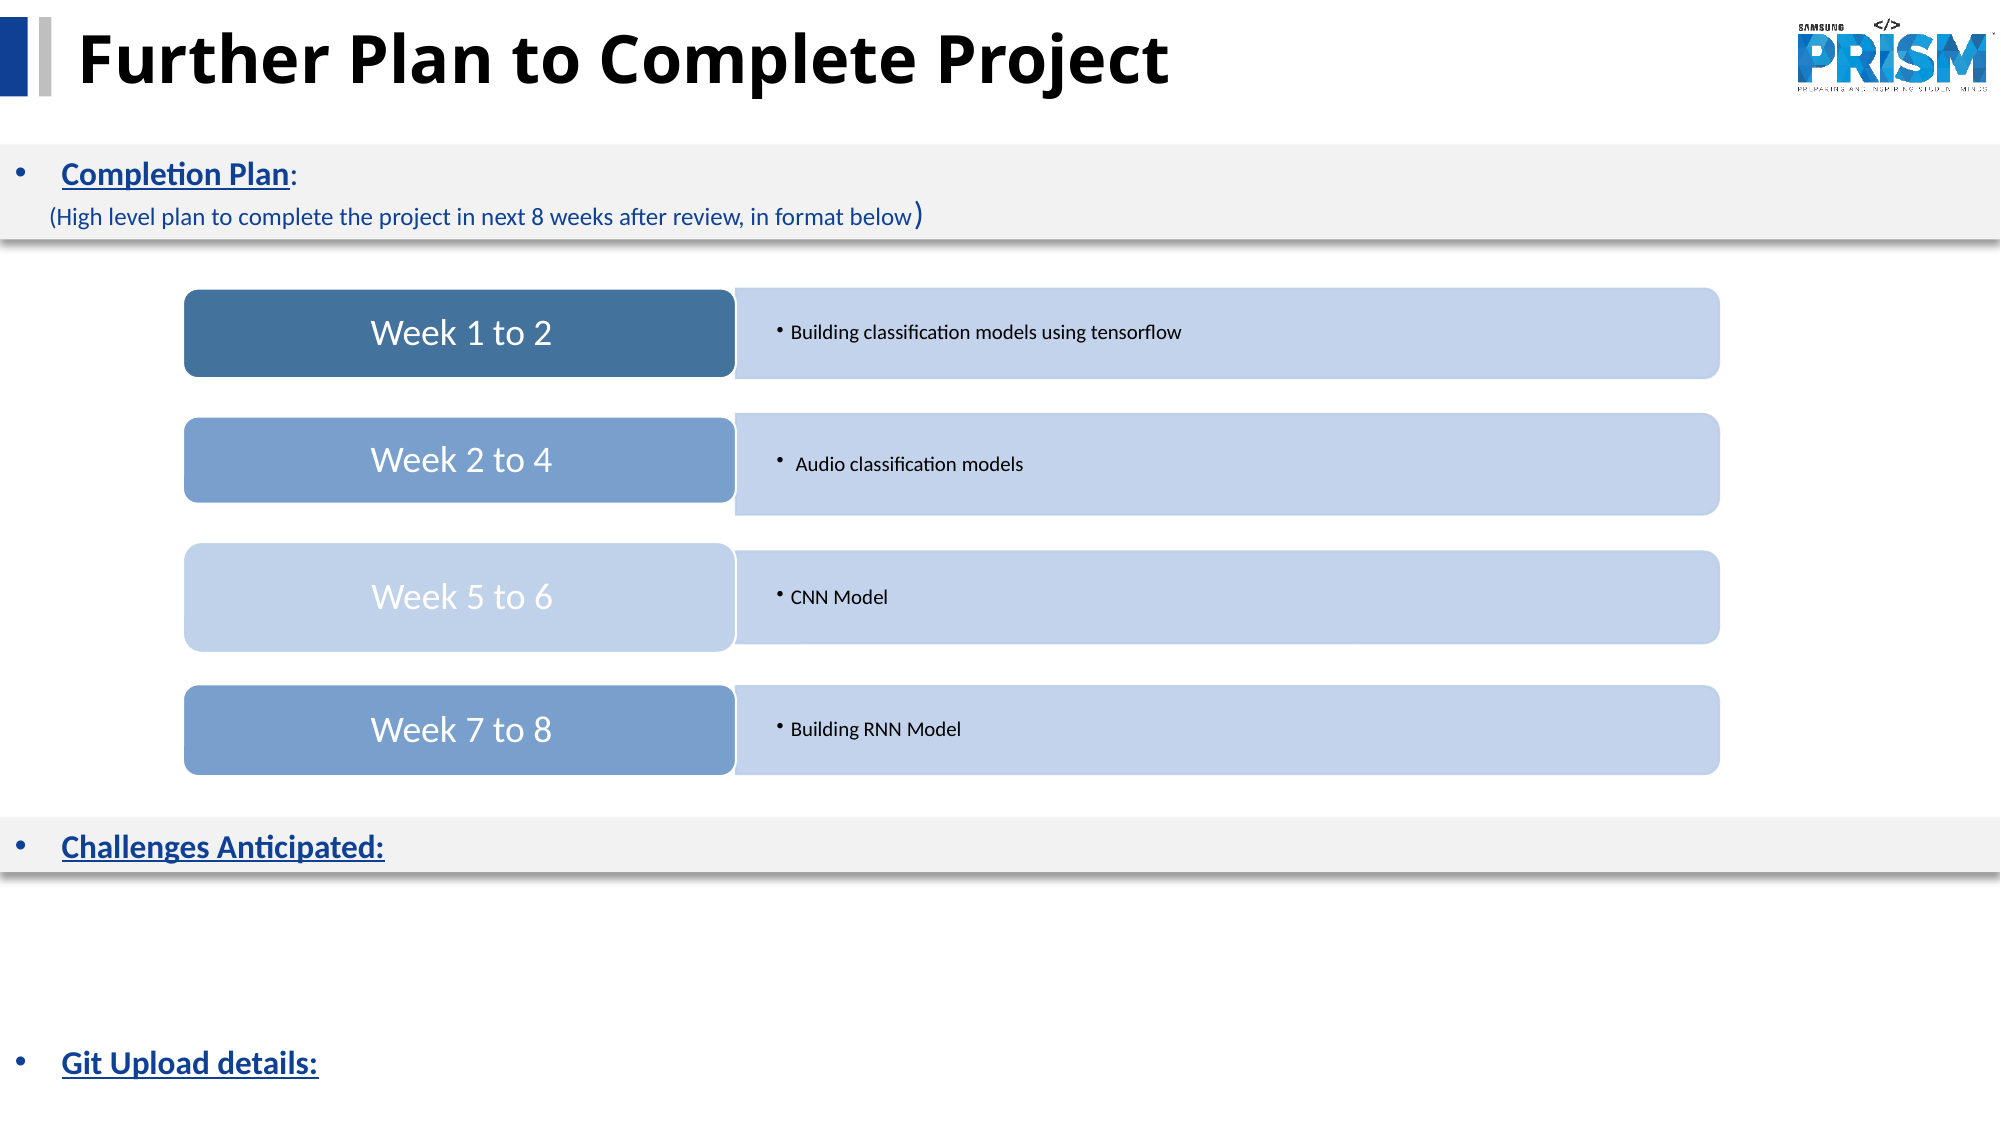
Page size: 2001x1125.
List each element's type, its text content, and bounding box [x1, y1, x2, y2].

text_box [38, 16, 52, 97]
text_box Challenges Anticipated: [0, 817, 2000, 873]
text_box Further Plan to Complete Project [62, 9, 1605, 105]
text_box Completion Plan: (High level plan to complete the project in next 8 weeks after review, in format below) [0, 144, 2000, 240]
picture [1794, 17, 2000, 96]
text_box [0, 16, 29, 97]
text_box Git Upload details: [0, 1034, 1000, 1119]
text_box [182, 217, 1719, 848]
